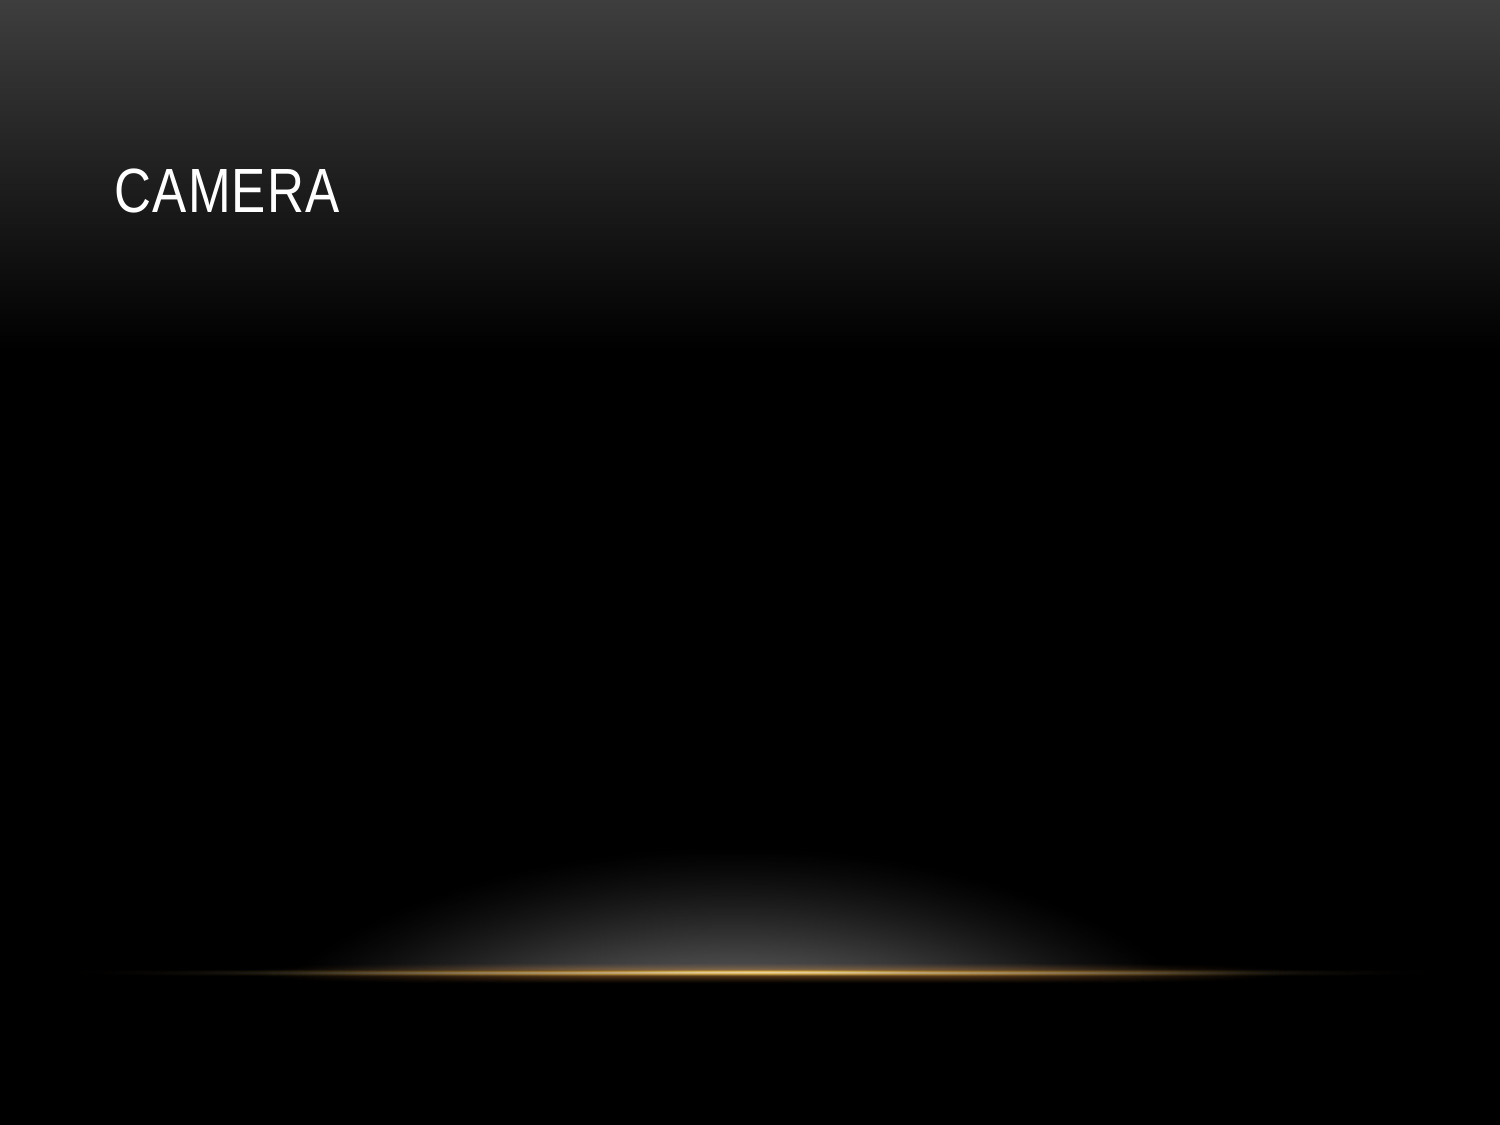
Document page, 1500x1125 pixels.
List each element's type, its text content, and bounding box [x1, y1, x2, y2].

title Camera [99, 45, 1400, 233]
picture [0, 0, 1500, 1125]
